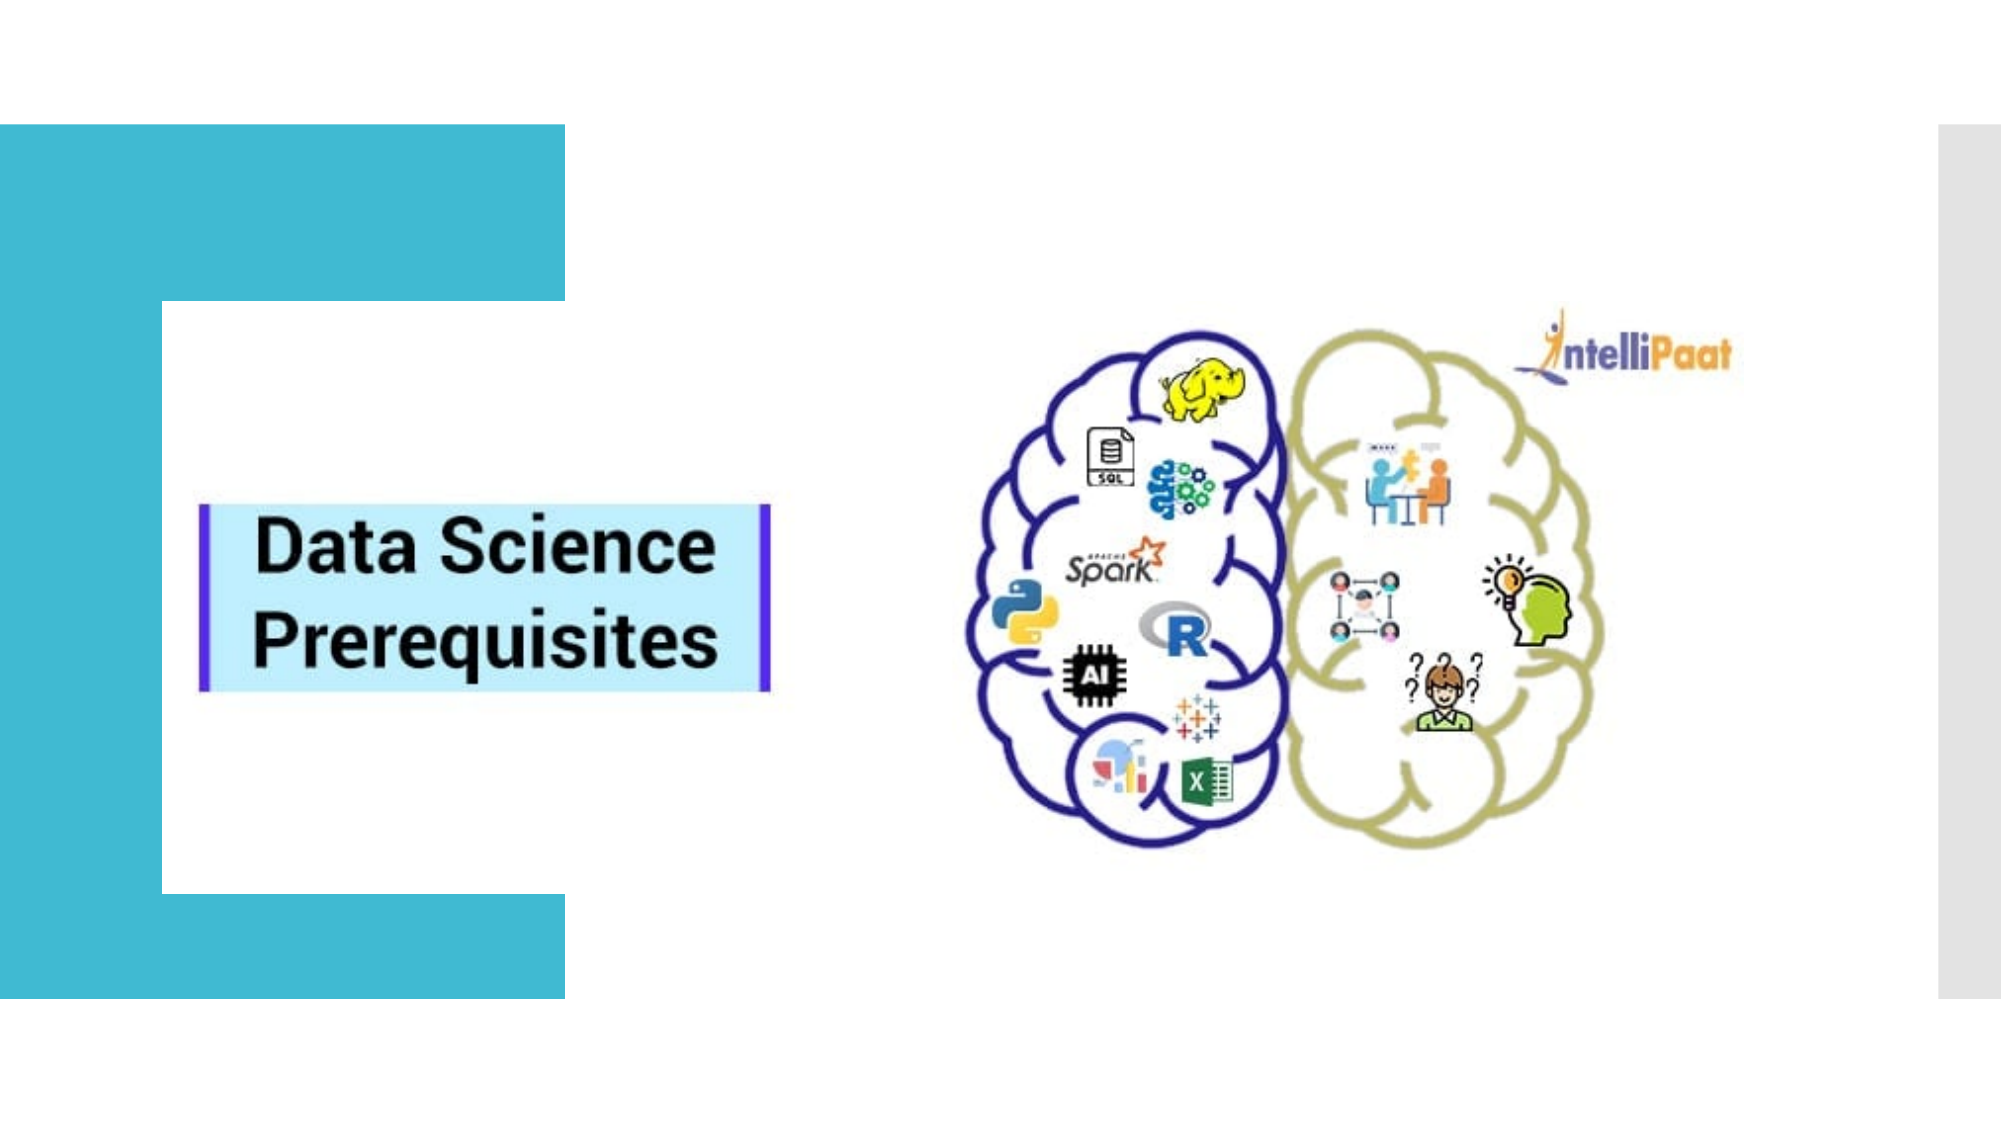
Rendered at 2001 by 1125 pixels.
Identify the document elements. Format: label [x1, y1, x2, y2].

picture [162, 300, 1744, 894]
